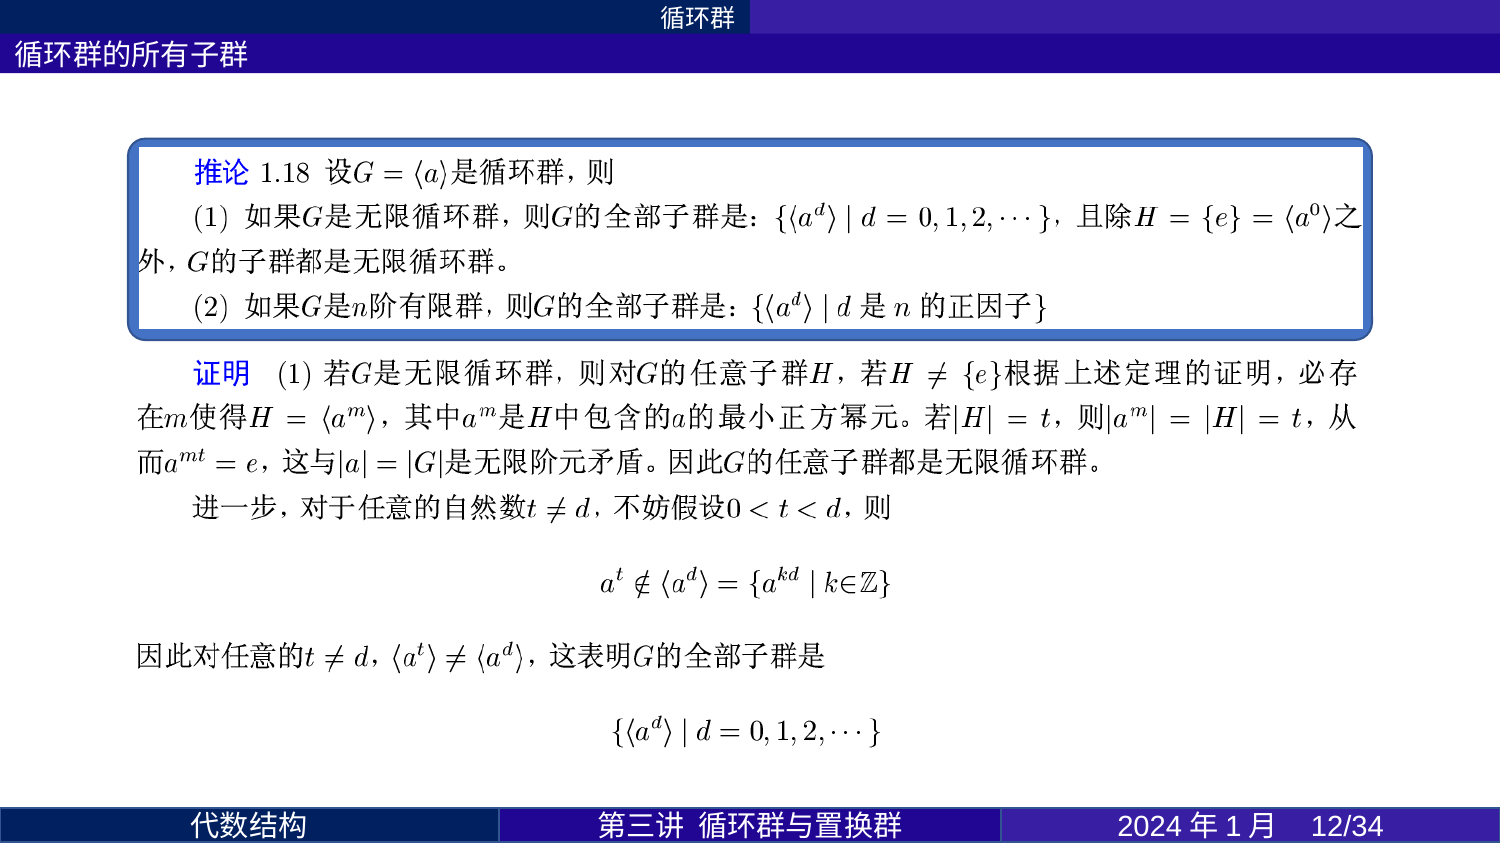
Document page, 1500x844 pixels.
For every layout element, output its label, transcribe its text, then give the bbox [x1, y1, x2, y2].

text_box 第三讲 循环群与置换群 [498, 807, 1000, 843]
text_box [749, 0, 1500, 33]
text_box 2024年1月 12/34 [1000, 807, 1500, 843]
text_box 循环群的所有子群 [0, 33, 1500, 74]
picture [138, 355, 1362, 759]
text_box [127, 138, 1372, 341]
text_box 循环群 [0, 0, 749, 33]
text_box 代数结构 [0, 807, 498, 843]
